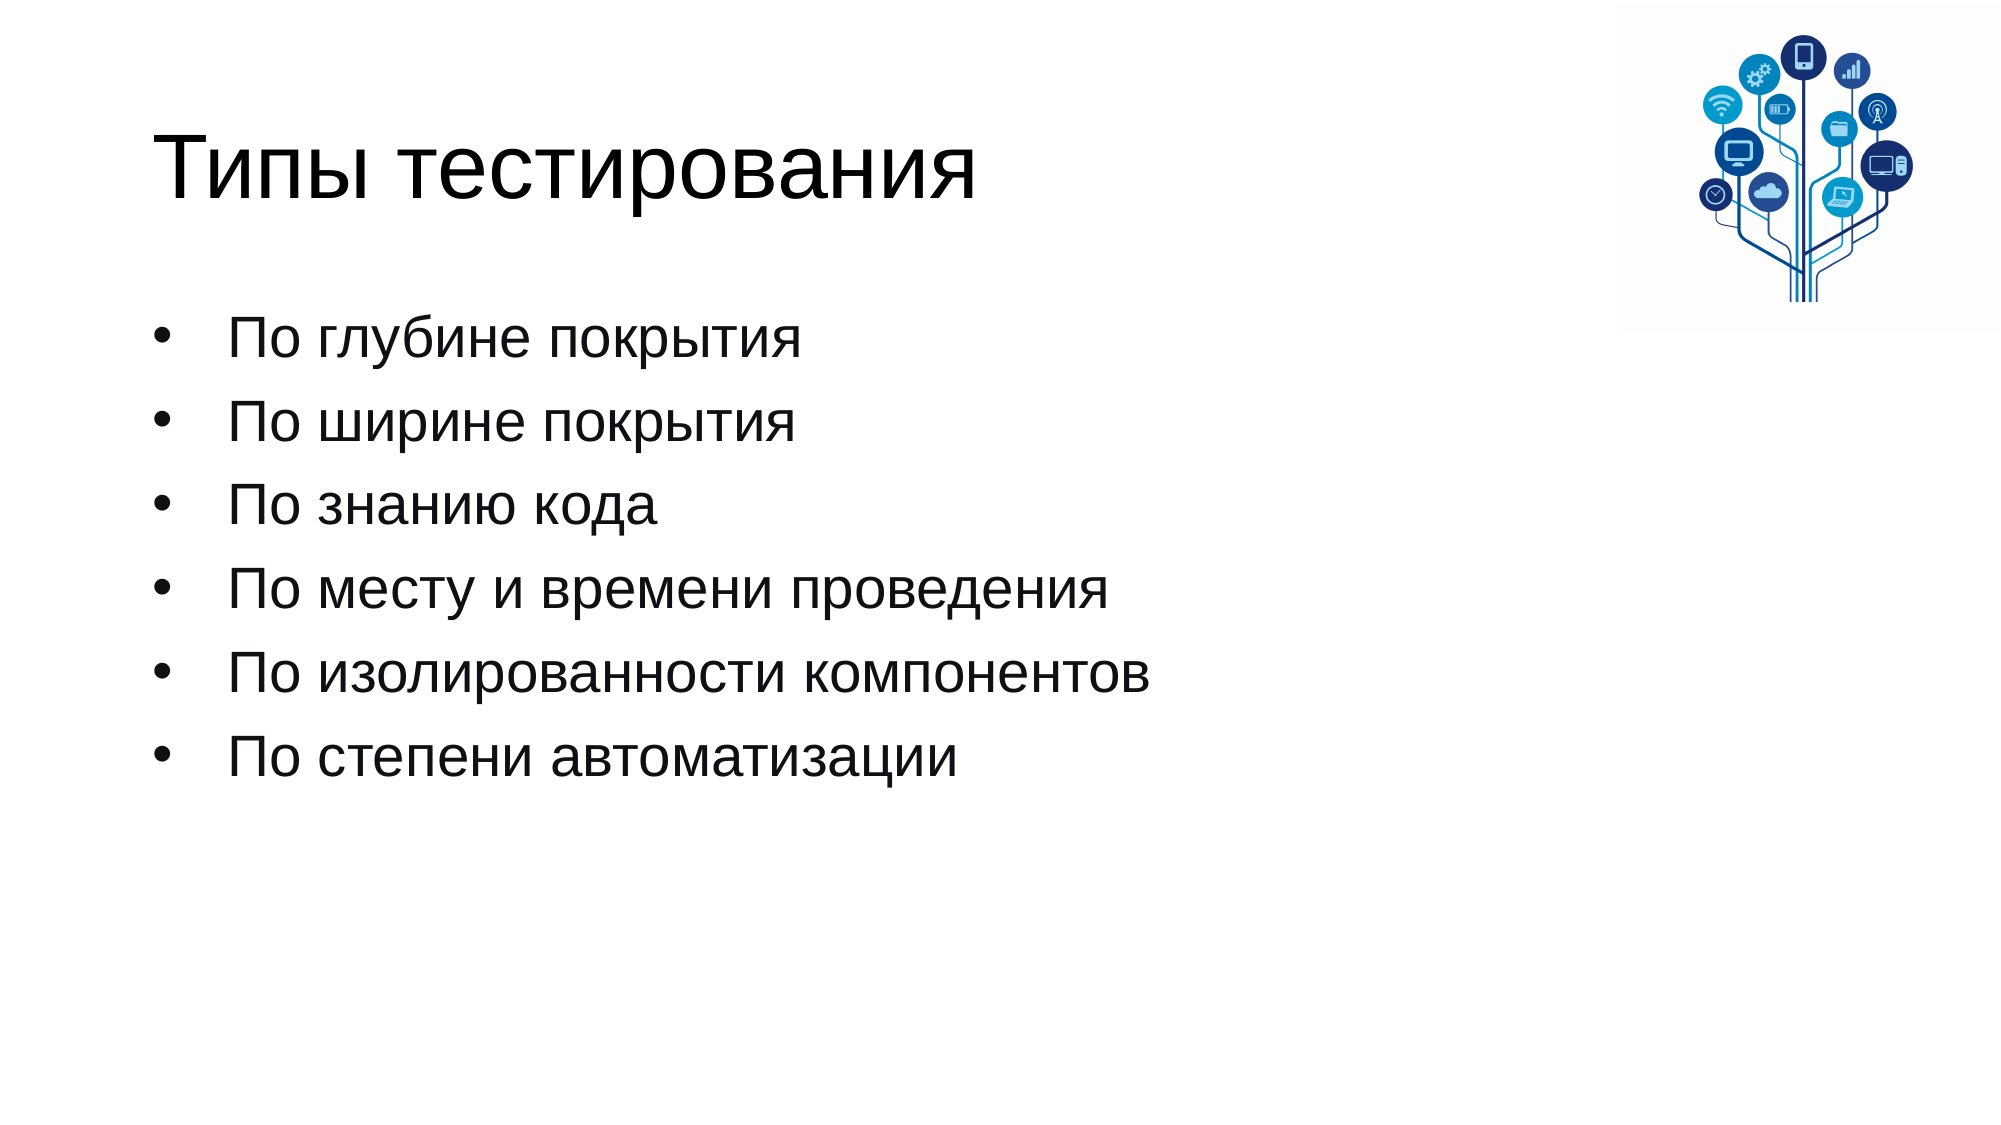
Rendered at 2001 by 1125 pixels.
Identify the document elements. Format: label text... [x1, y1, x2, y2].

title Типы тестирования [137, 59, 1692, 278]
picture [1618, 3, 2000, 334]
list По глубине покрытия По ширине покрытия По знанию кода По месту и времени проведения По изолированности компонентов По степени автоматизации [137, 299, 1863, 1103]
